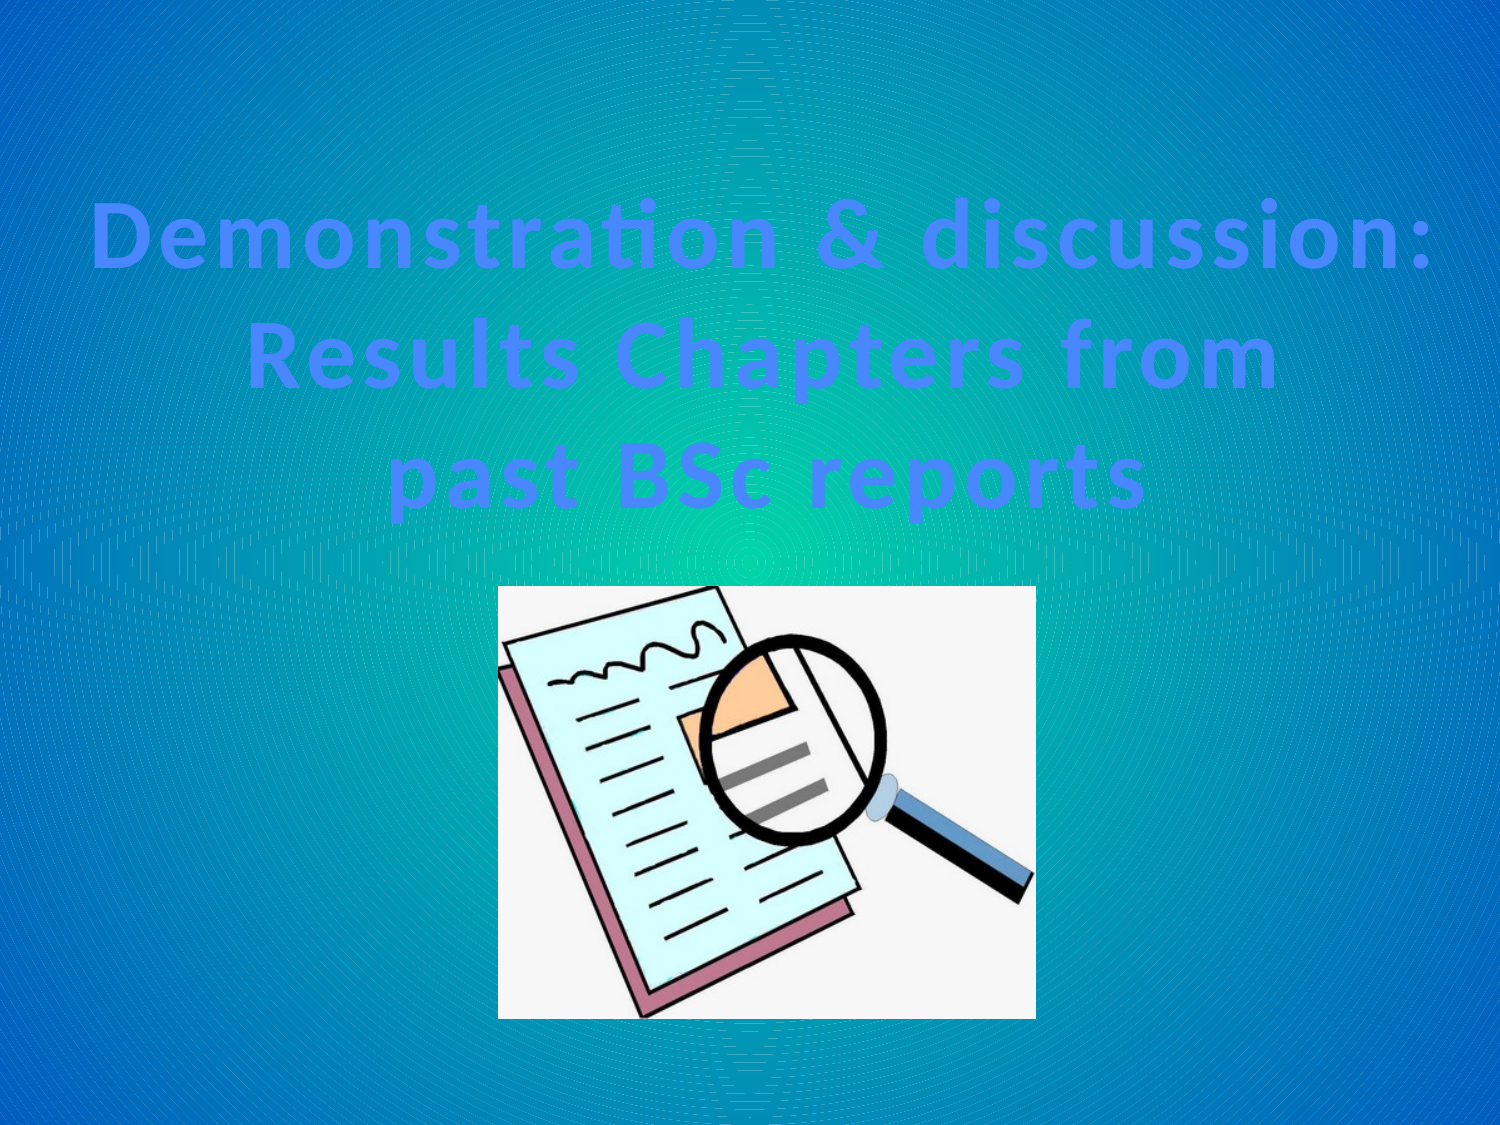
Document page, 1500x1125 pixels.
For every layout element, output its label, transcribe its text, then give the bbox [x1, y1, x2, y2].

text_box Demonstration & discussion: Results Chapters from past BSc reports [74, 160, 1460, 536]
picture [497, 585, 1036, 1019]
